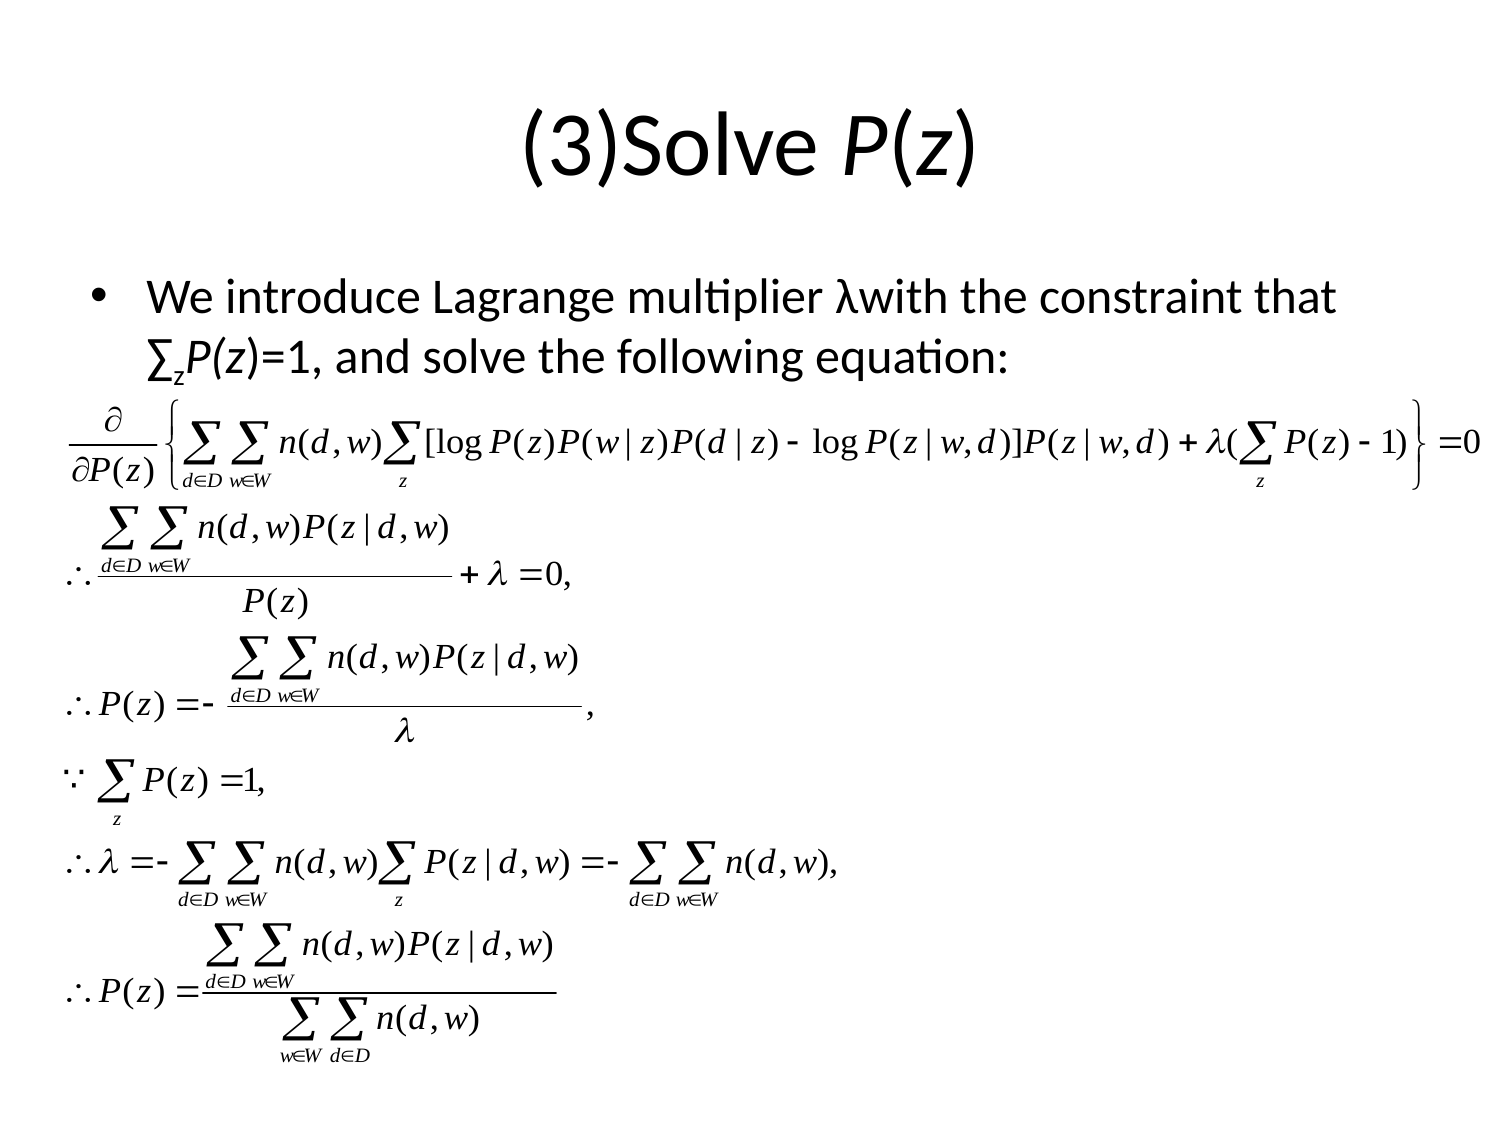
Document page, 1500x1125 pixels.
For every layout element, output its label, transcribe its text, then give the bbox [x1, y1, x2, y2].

title (3)Solve P(z) [75, 45, 1425, 233]
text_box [59, 387, 1491, 1076]
list We introduce Lagrange multiplier λwith the constraint that ∑zP(z)=1, and solve the following equation: [75, 262, 1400, 385]
